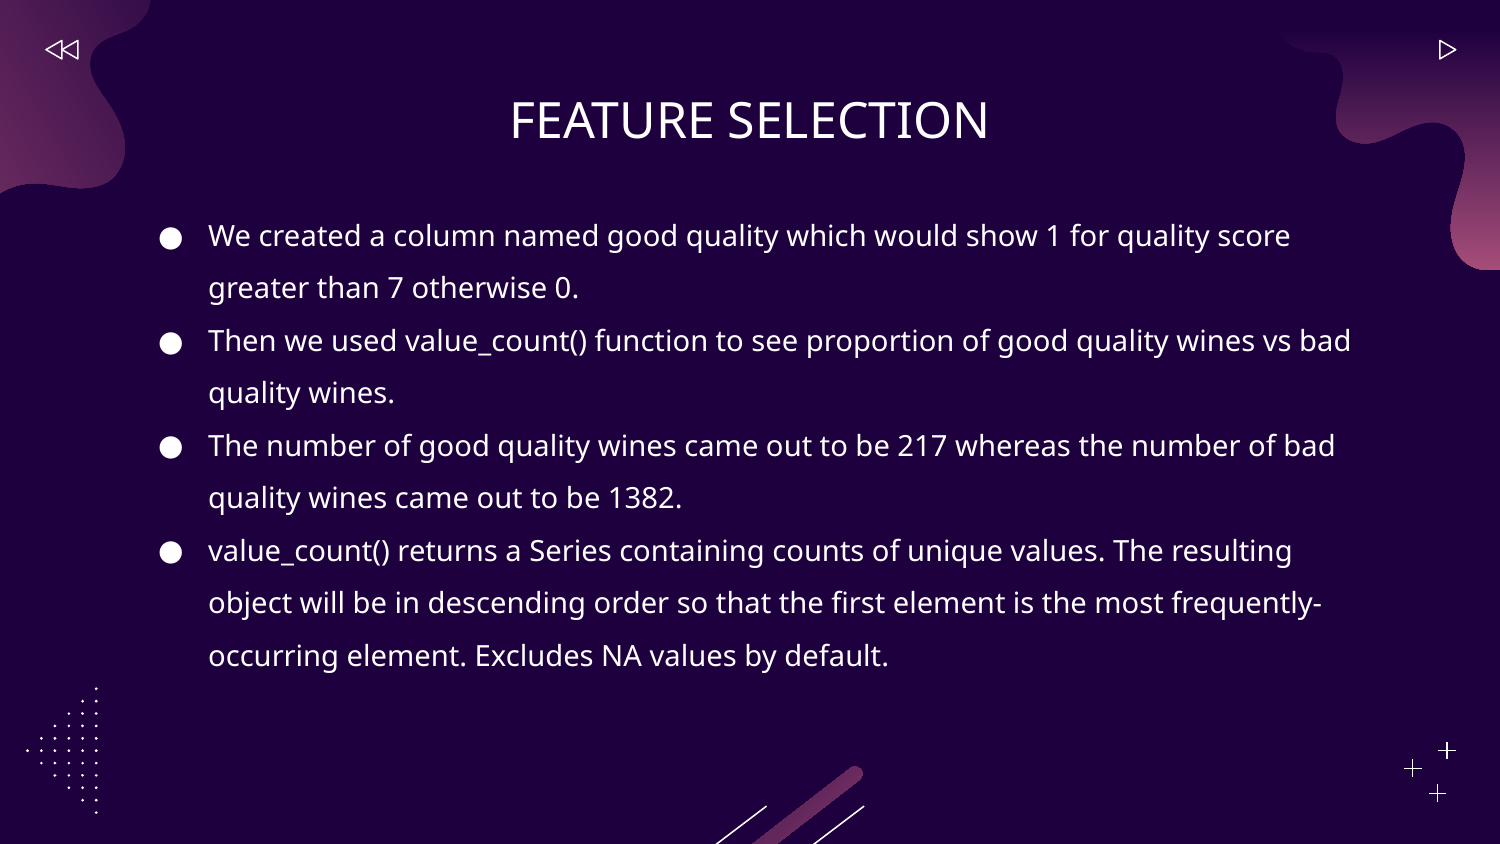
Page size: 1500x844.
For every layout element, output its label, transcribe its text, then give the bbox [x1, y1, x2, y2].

list We created a column named good quality which would show 1 for quality score greater than 7 otherwise 0. Then we used value_count() function to see proportion of good quality wines vs bad quality wines. The number of good quality wines came out to be 217 whereas the number of bad quality wines came out to be 1382. value_count() returns a Series containing counts of unique values. The resulting object will be in descending order so that the first element is the most frequently-occurring element. Excludes NA values by default. [118, 184, 1382, 751]
title FEATURE SELECTION [118, 73, 1382, 168]
